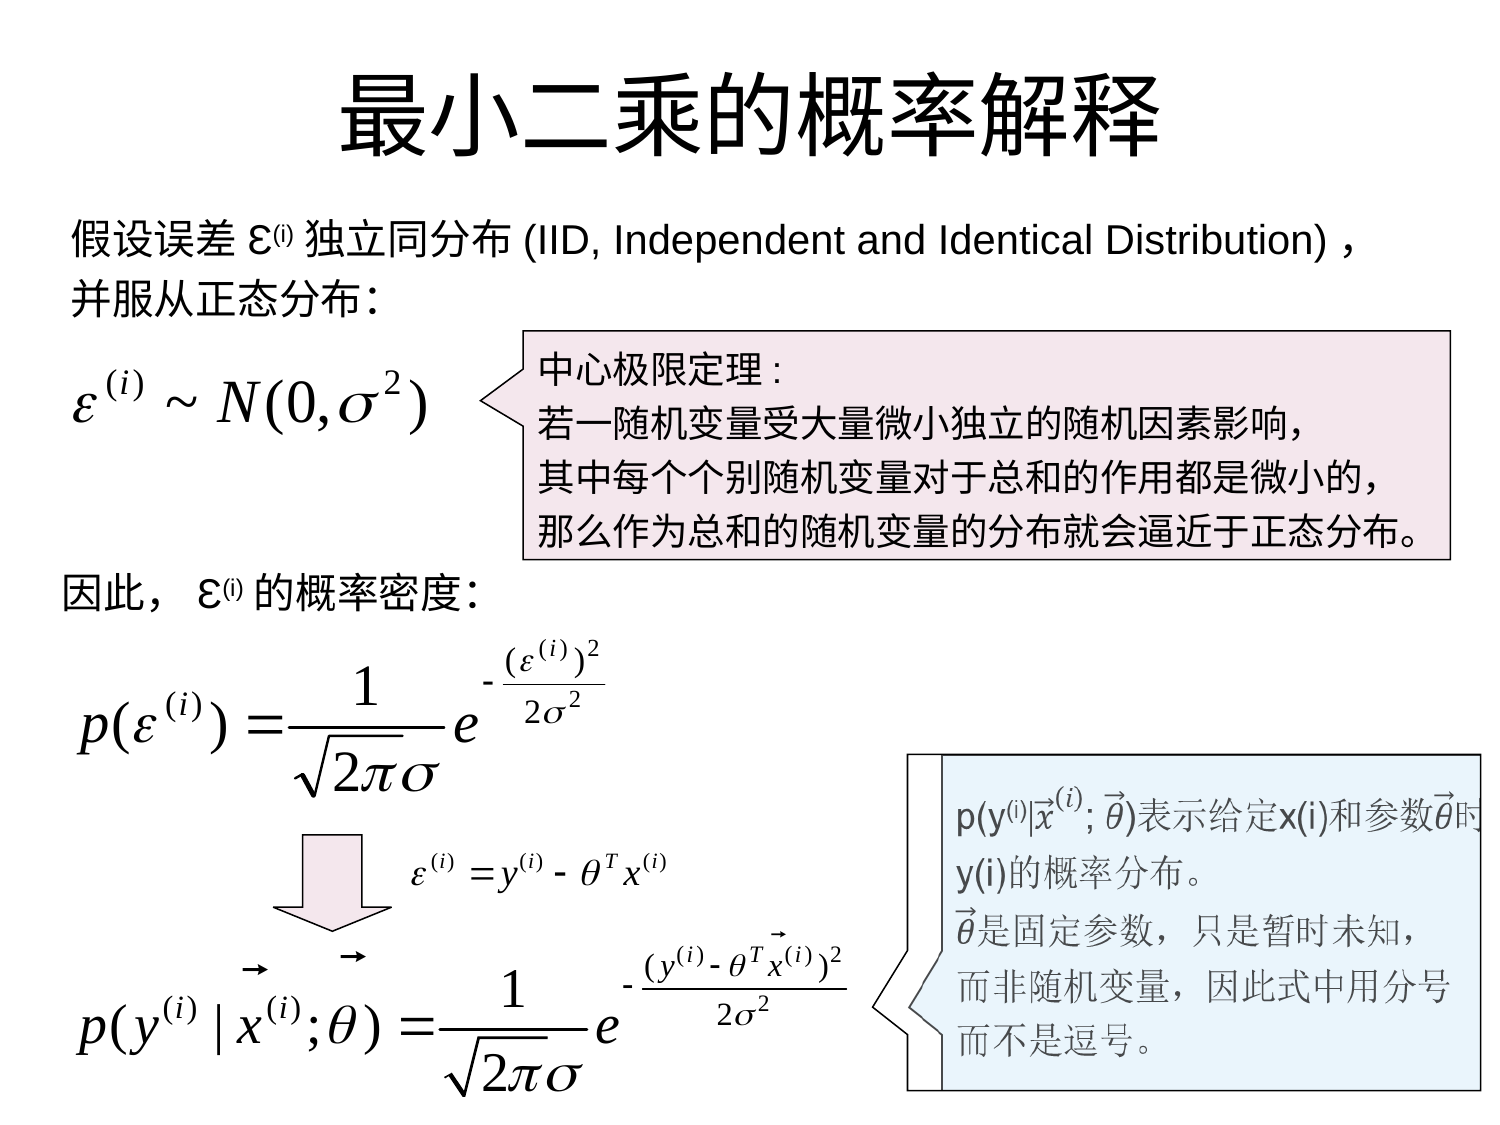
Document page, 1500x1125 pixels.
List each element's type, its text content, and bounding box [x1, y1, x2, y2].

text_box [872, 754, 1481, 1091]
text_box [61, 355, 442, 449]
text_box 假设误差Ɛ(i)独立同分布(IID, Independent and Identical Distribution)， 并服从正态分布： [55, 195, 1430, 331]
text_box 因此，Ɛ(i)的概率密度： [47, 559, 520, 625]
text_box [404, 841, 674, 902]
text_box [63, 624, 617, 811]
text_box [63, 930, 858, 1109]
text_box [273, 834, 392, 929]
text_box 中心极限定理: 若一随机变量受大量微小独立的随机因素影响， 其中每个个别随机变量对于总和的作用都是微小的， 那么作为总和的随机变量的分布就会逼近于正态分布。 [480, 330, 1451, 560]
title 最小二乘的概率解释 [75, 19, 1425, 195]
